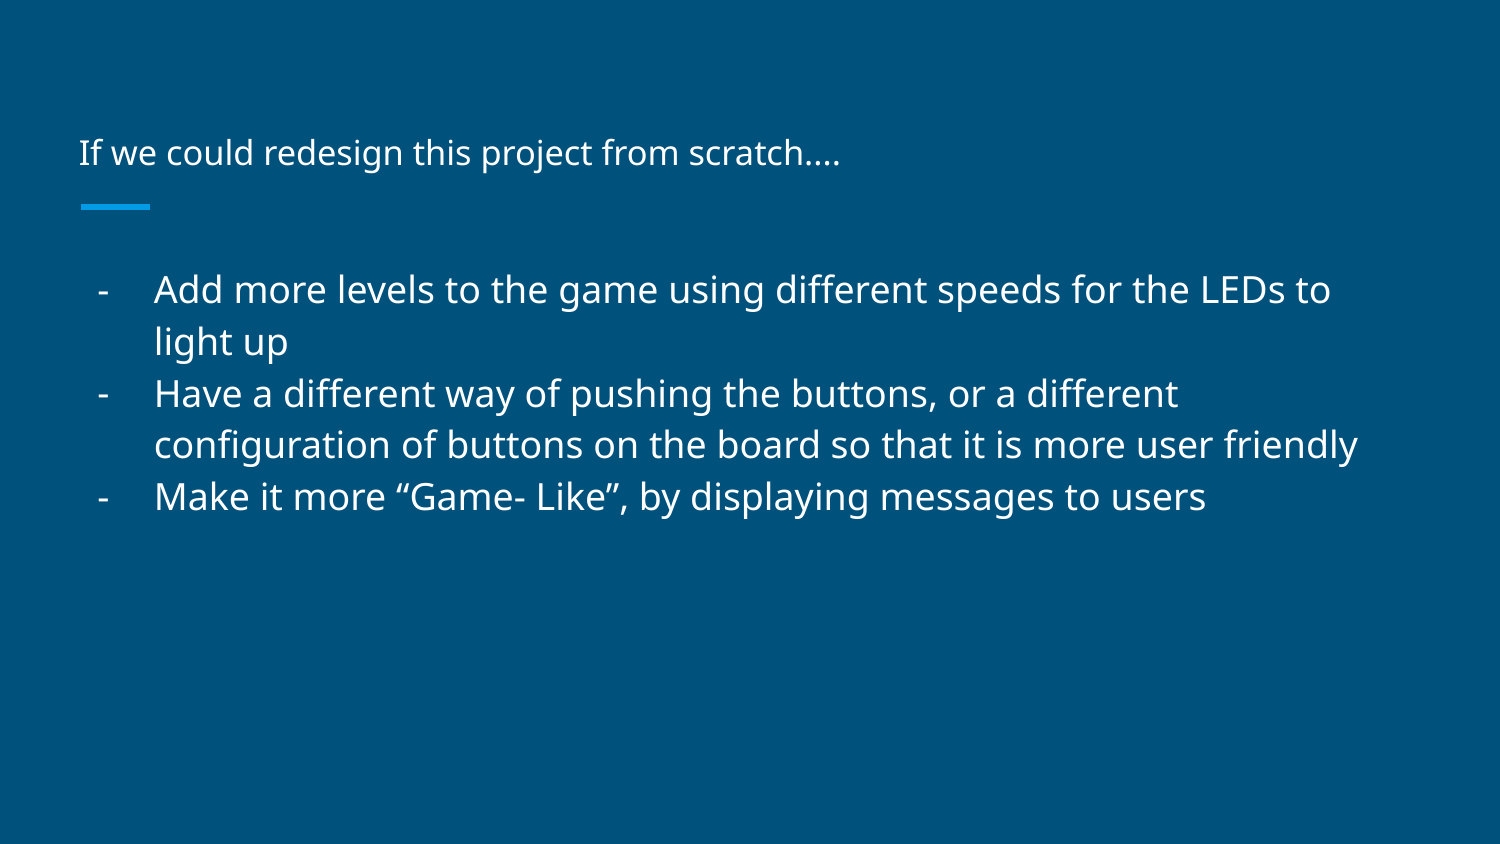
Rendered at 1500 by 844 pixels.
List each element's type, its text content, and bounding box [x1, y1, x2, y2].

title If we could redesign this project from scratch.... [63, 75, 1437, 188]
list Add more levels to the game using different speeds for the LEDs to light up Have a different way of pushing the buttons, or a different configuration of buttons on the board so that it is more user friendly Make it more “Game- Like”, by displaying messages to users [63, 244, 1437, 750]
